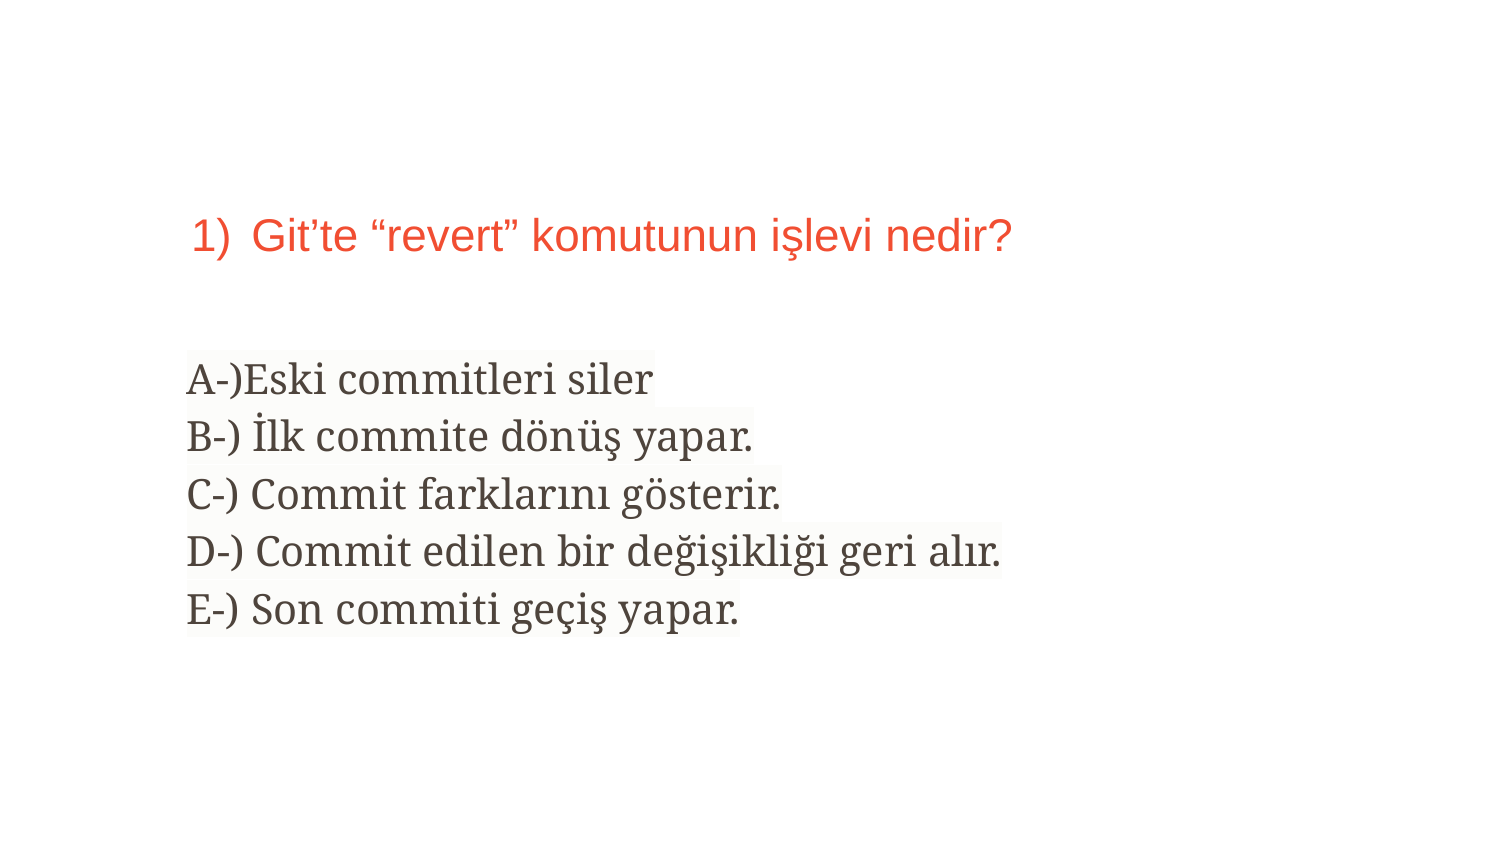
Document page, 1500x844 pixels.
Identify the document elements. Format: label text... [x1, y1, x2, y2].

list A-)Eski commitleri siler B-) İlk commite dönüş yapar. C-) Commit farklarını gösterir. D-) Commit edilen bir değişikliği geri alır. E-) Son commiti geçiş yapar. [171, 330, 1349, 658]
text_box Git’te “revert” komutunun işlevi nedir? [161, 190, 1208, 331]
